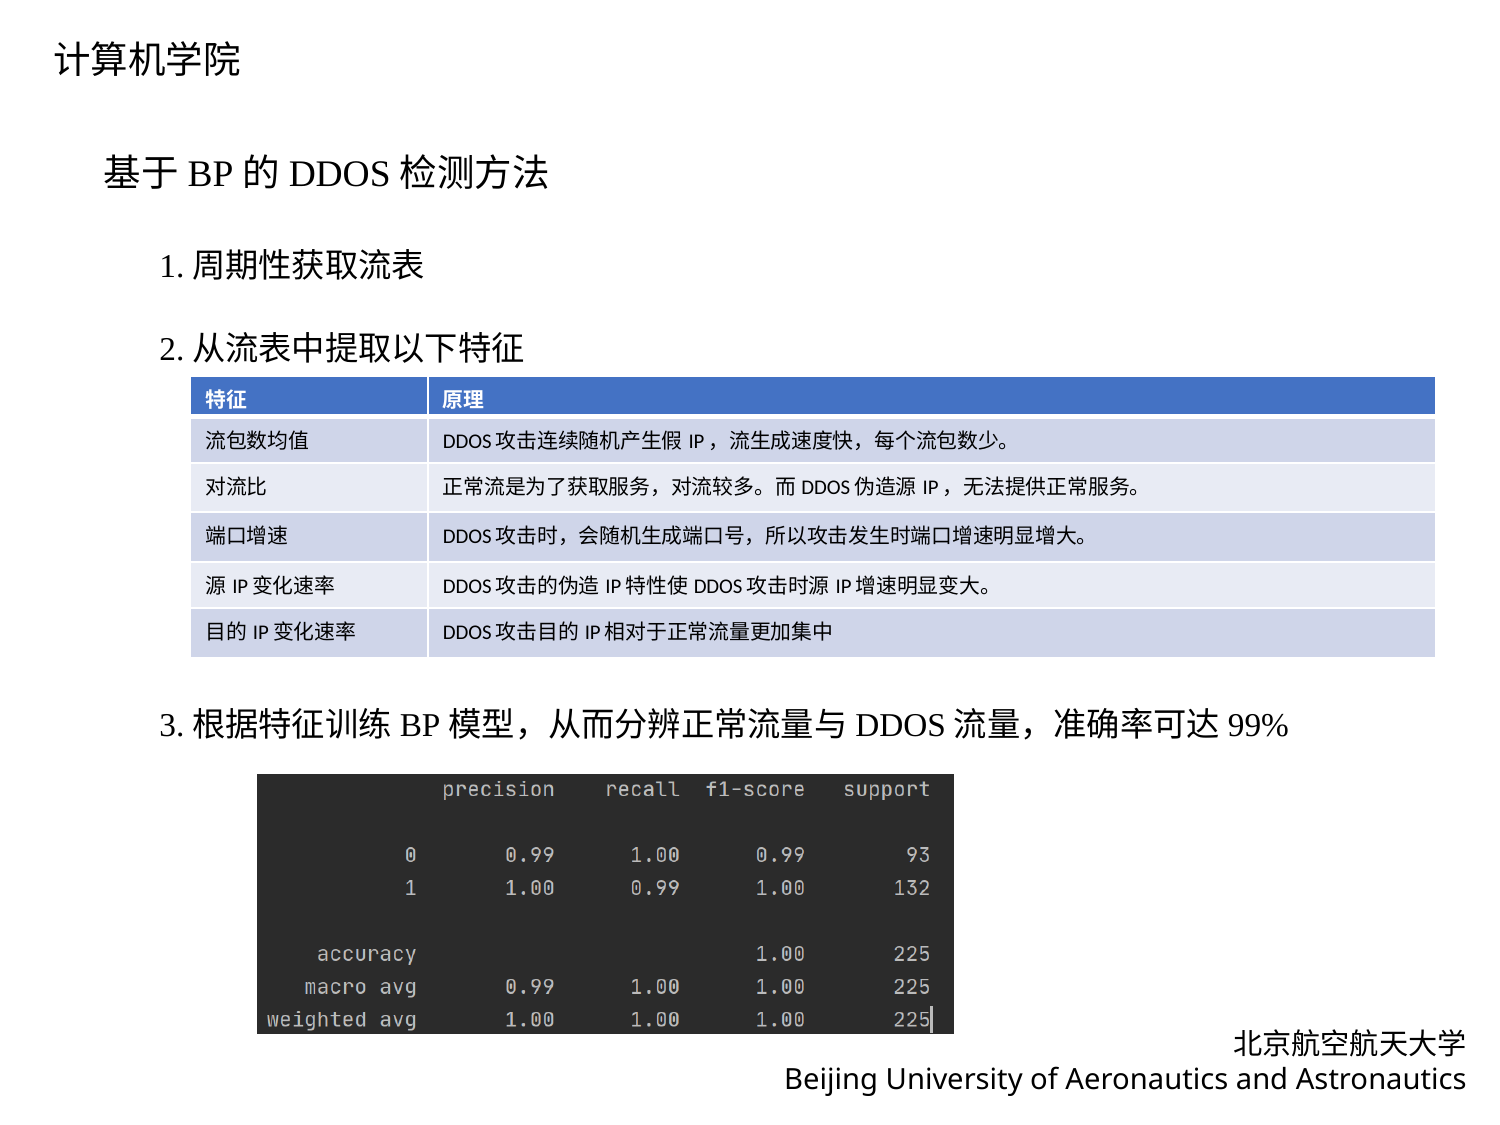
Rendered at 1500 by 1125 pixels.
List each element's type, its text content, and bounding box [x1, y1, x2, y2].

table_header 特征 [191, 377, 427, 414]
table_cell DDOS攻击连续随机产生假IP，流生成速度快，每个流包数少。 [429, 419, 1435, 462]
table_cell 正常流是为了获取服务，对流较多。而DDOS伪造源IP，无法提供正常服务。 [429, 464, 1435, 511]
text_box 1.周期性获取流表 2.从流表中提取以下特征 3.根据特征训练BP模型，从而分辨正常流量与DDOS流量，准确率可达99% [94, 235, 1337, 834]
table_cell 对流比 [191, 464, 427, 511]
table_cell DDOS攻击时，会随机生成端口号，所以攻击发生时端口增速明显增大。 [429, 513, 1435, 561]
picture [257, 774, 954, 1034]
table_cell 端口增速 [191, 513, 427, 561]
text_box 基于BP的DDOS检测方法 [88, 141, 867, 201]
table_cell 源IP变化速率 [191, 563, 427, 607]
table_cell 流包数均值 [191, 419, 427, 462]
table_cell 目的IP变化速率 [191, 609, 427, 657]
table_cell DDOS攻击的伪造IP特性使DDOS攻击时源IP增速明显变大。 [429, 563, 1435, 607]
table_cell DDOS攻击目的IP相对于正常流量更加集中 [429, 609, 1435, 657]
table_header 原理 [429, 377, 1435, 414]
